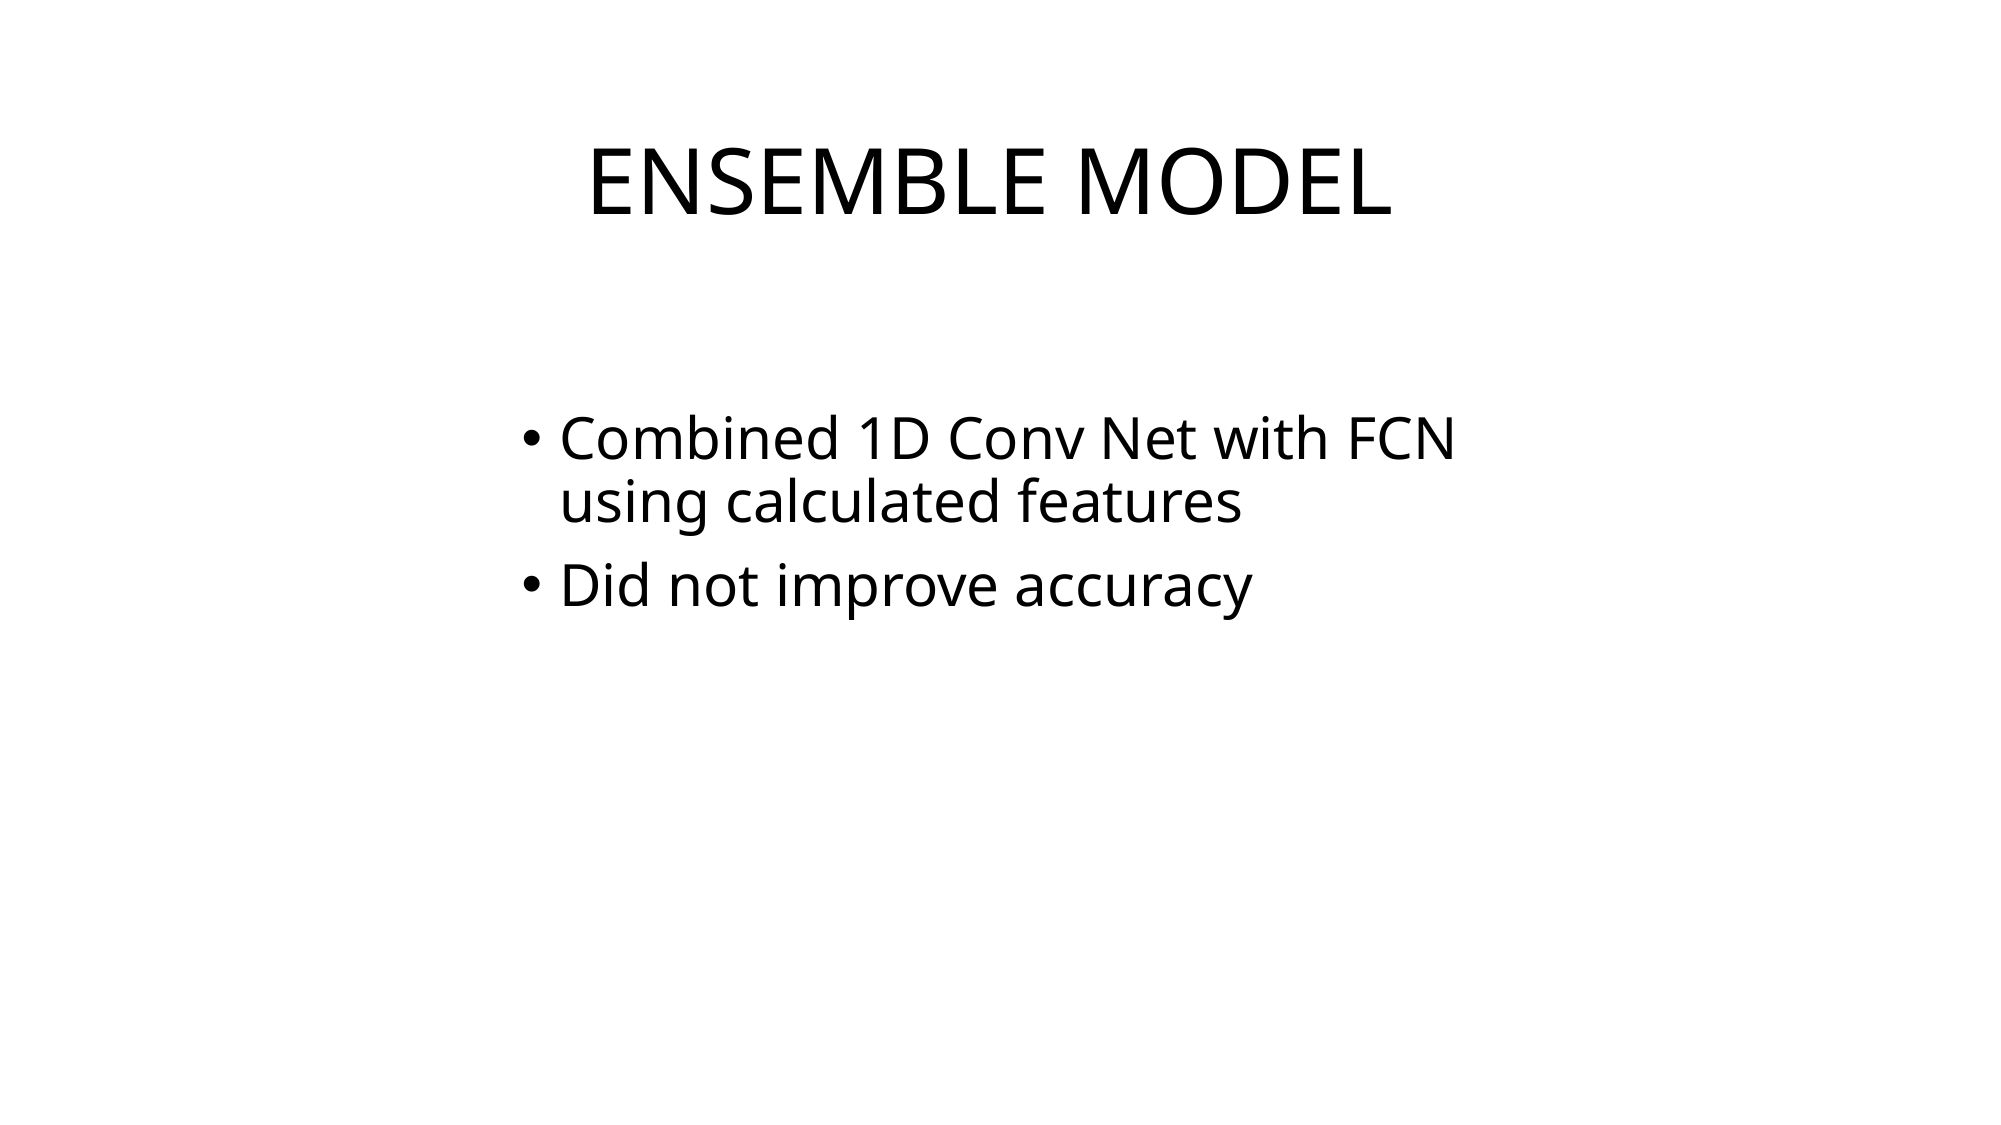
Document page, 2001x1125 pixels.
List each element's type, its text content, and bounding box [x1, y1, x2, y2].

title ENSEMBLE MODEL [127, 119, 1853, 337]
text_box Combined 1D Conv Net with FCN using calculated features Did not improve accuracy [506, 401, 1605, 1060]
